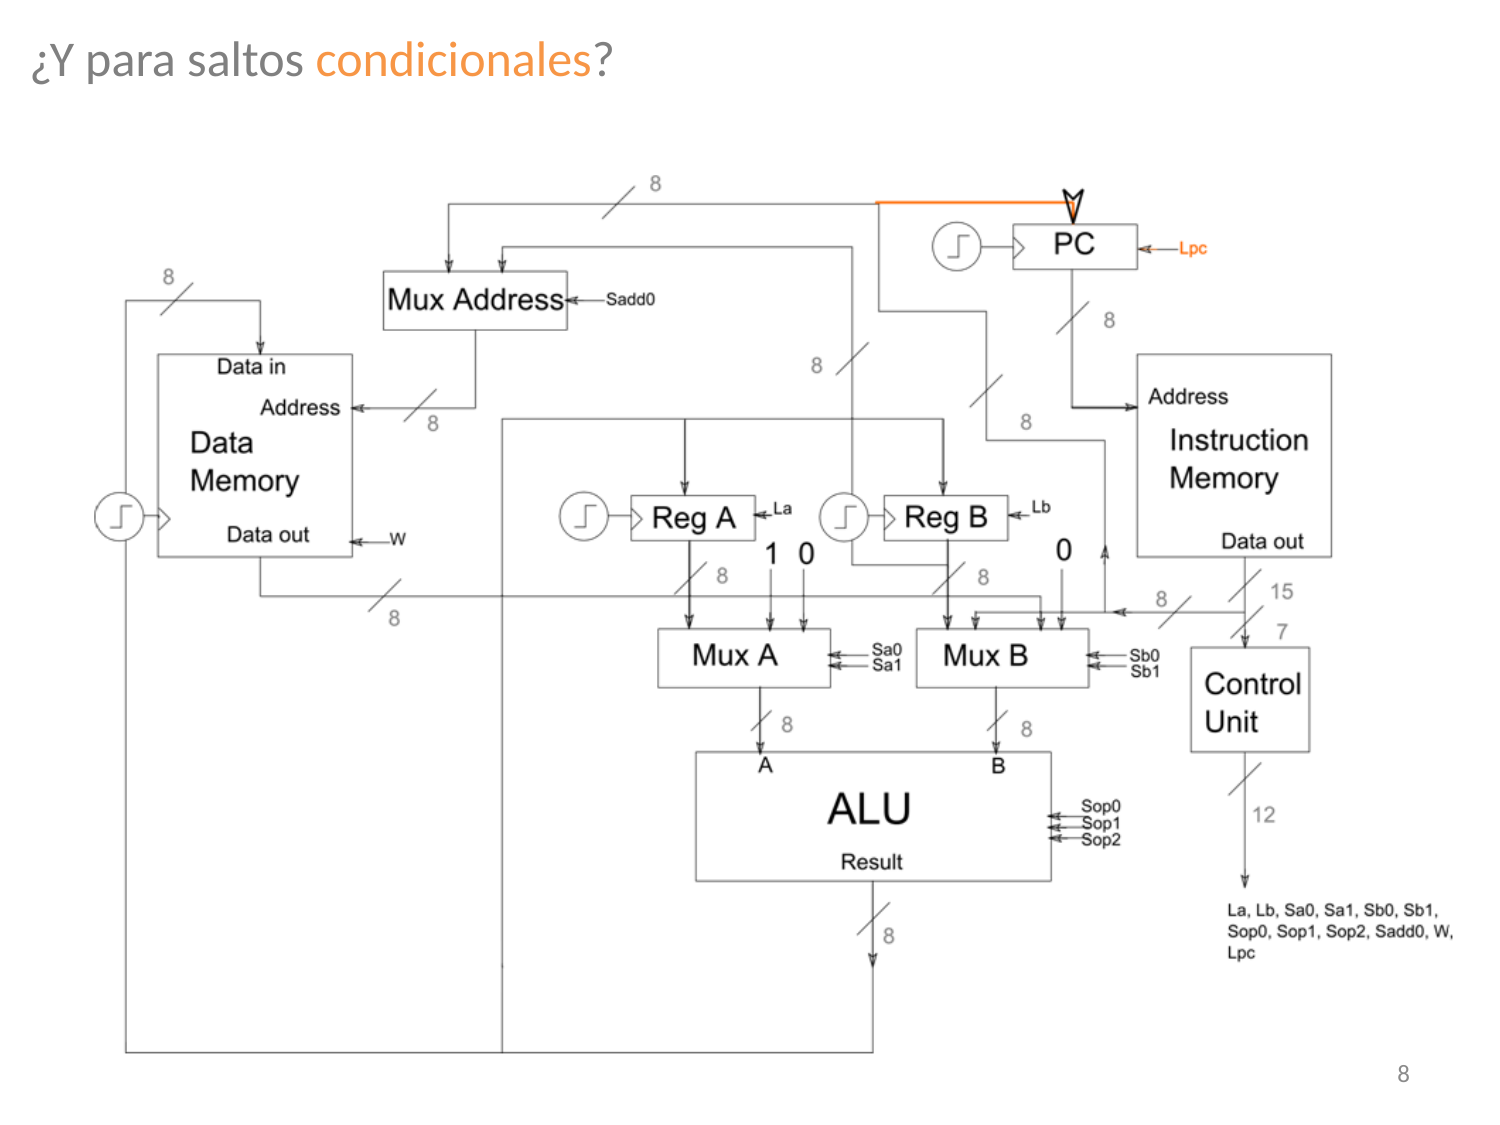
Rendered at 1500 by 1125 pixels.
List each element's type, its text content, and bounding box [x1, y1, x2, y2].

text_box ¿Y para saltos condicionales? [29, 30, 1412, 185]
slide_number 8 [1074, 1063, 1425, 1103]
picture [93, 174, 1454, 1055]
